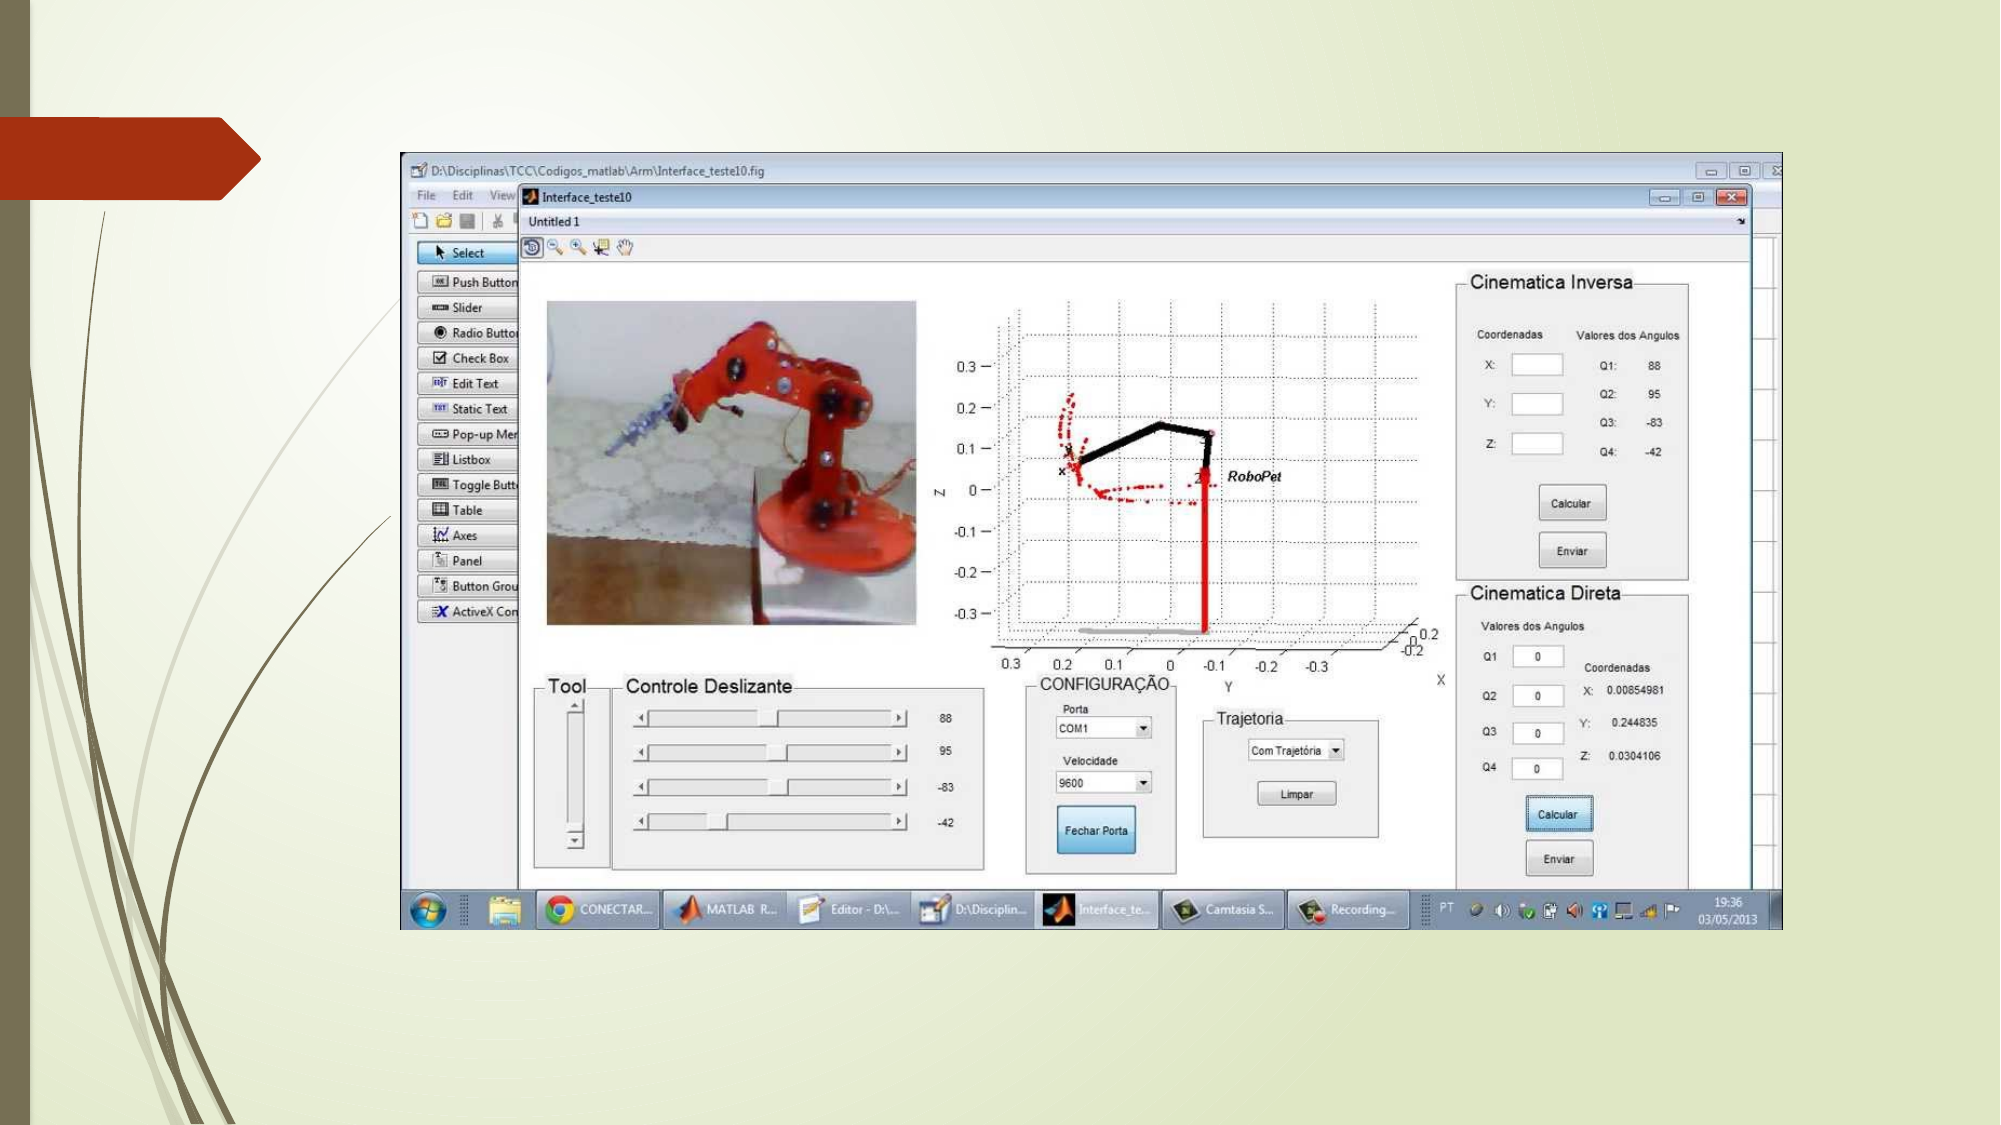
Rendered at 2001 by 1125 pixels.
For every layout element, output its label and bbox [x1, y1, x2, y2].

list [400, 151, 1783, 930]
